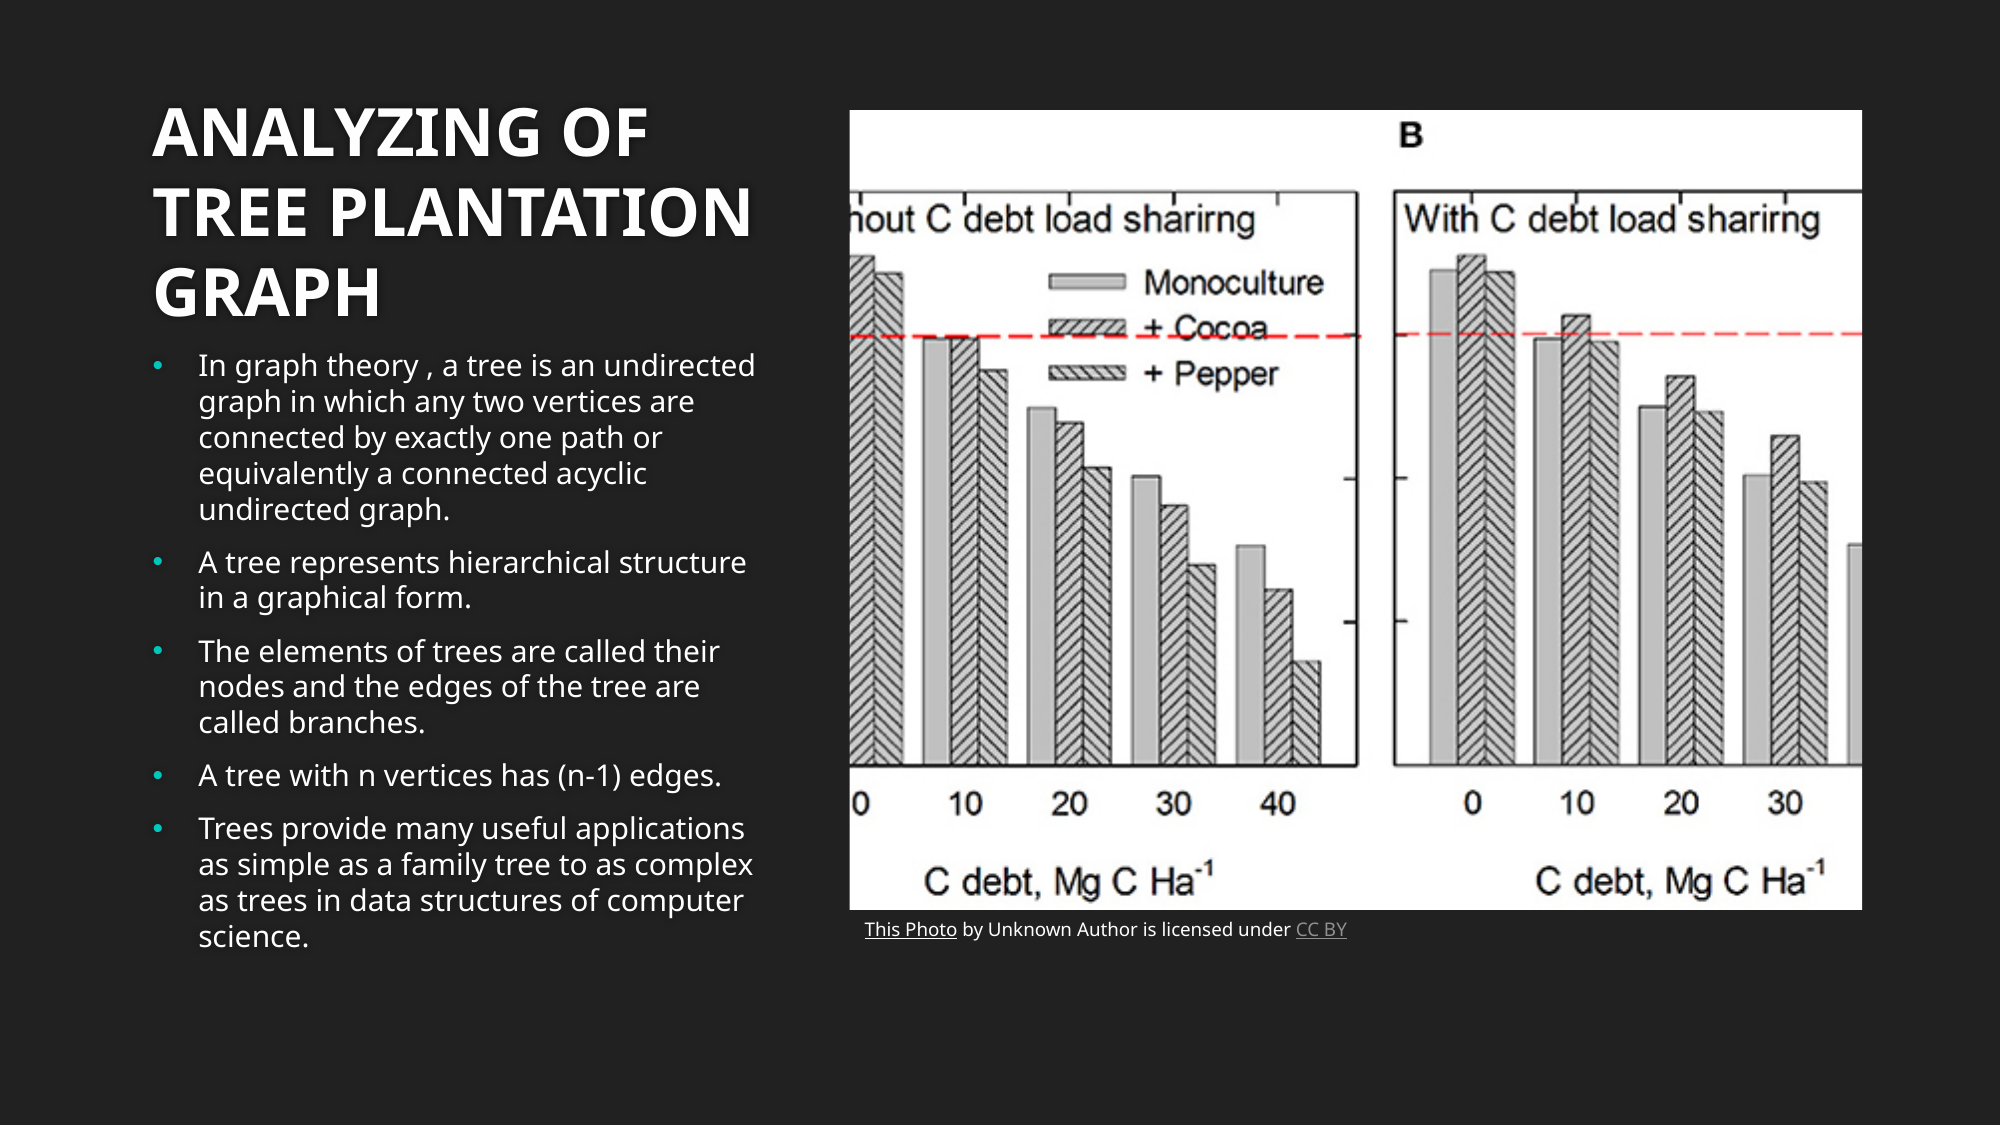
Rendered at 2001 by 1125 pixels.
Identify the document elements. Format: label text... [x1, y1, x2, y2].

title ANALYZING OF TREE PLANTATION GRAPH [137, 75, 783, 331]
picture [849, 110, 1863, 911]
list In graph theory , a tree is an undirected graph in which any two vertices are connected by exactly one path or equivalently a connected acyclic undirected graph. A tree represents hierarchical structure in a graphical form. The elements of trees are called their nodes and the edges of the tree are called branches. A tree with n vertices has (n-1) edges. Trees provide many useful applications as simple as a family tree to as complex as trees in data structures of computer science. [137, 337, 783, 963]
text_box This Photo by Unknown Author is licensed under CC BY [849, 911, 1863, 951]
